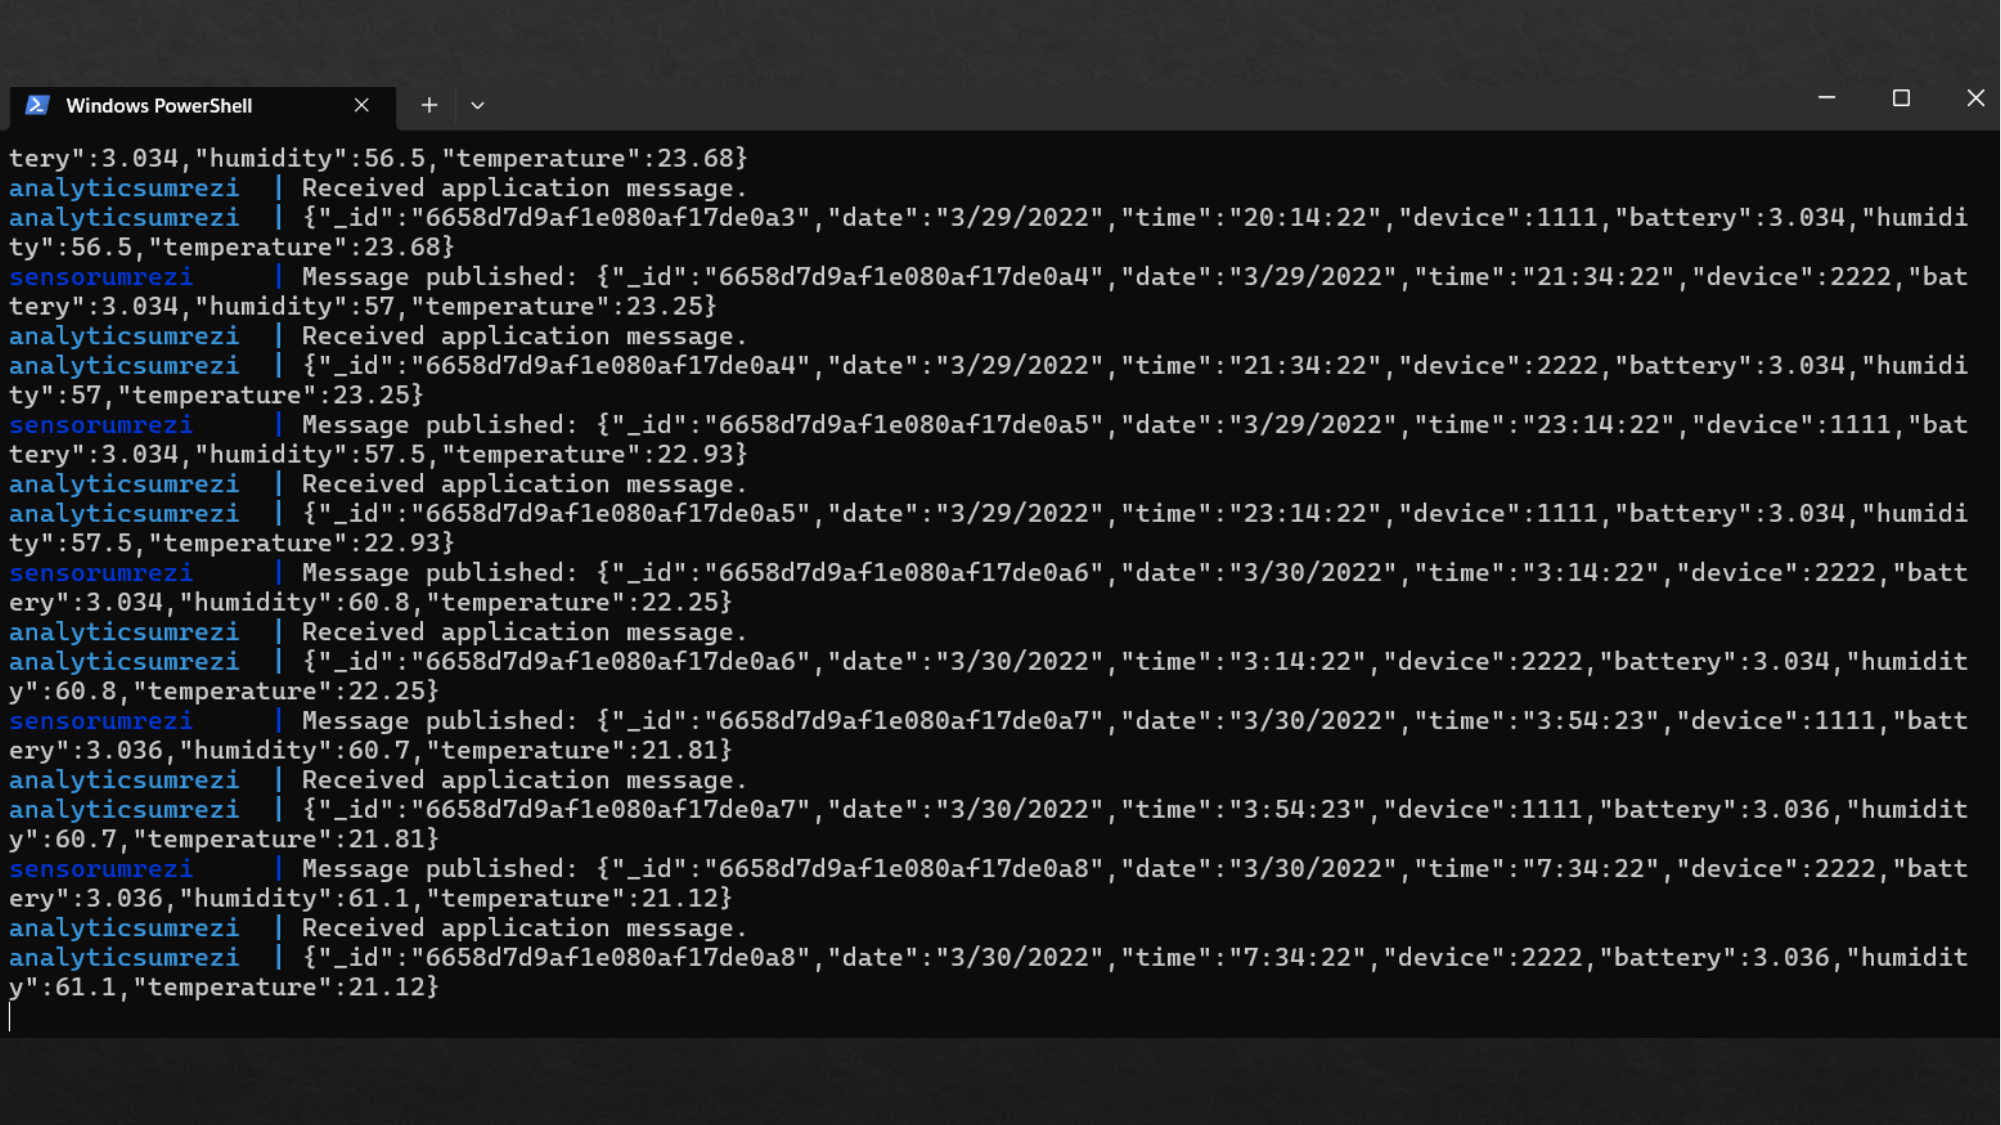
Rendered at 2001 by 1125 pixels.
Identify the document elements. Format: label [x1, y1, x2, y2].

picture [0, 87, 2000, 1038]
